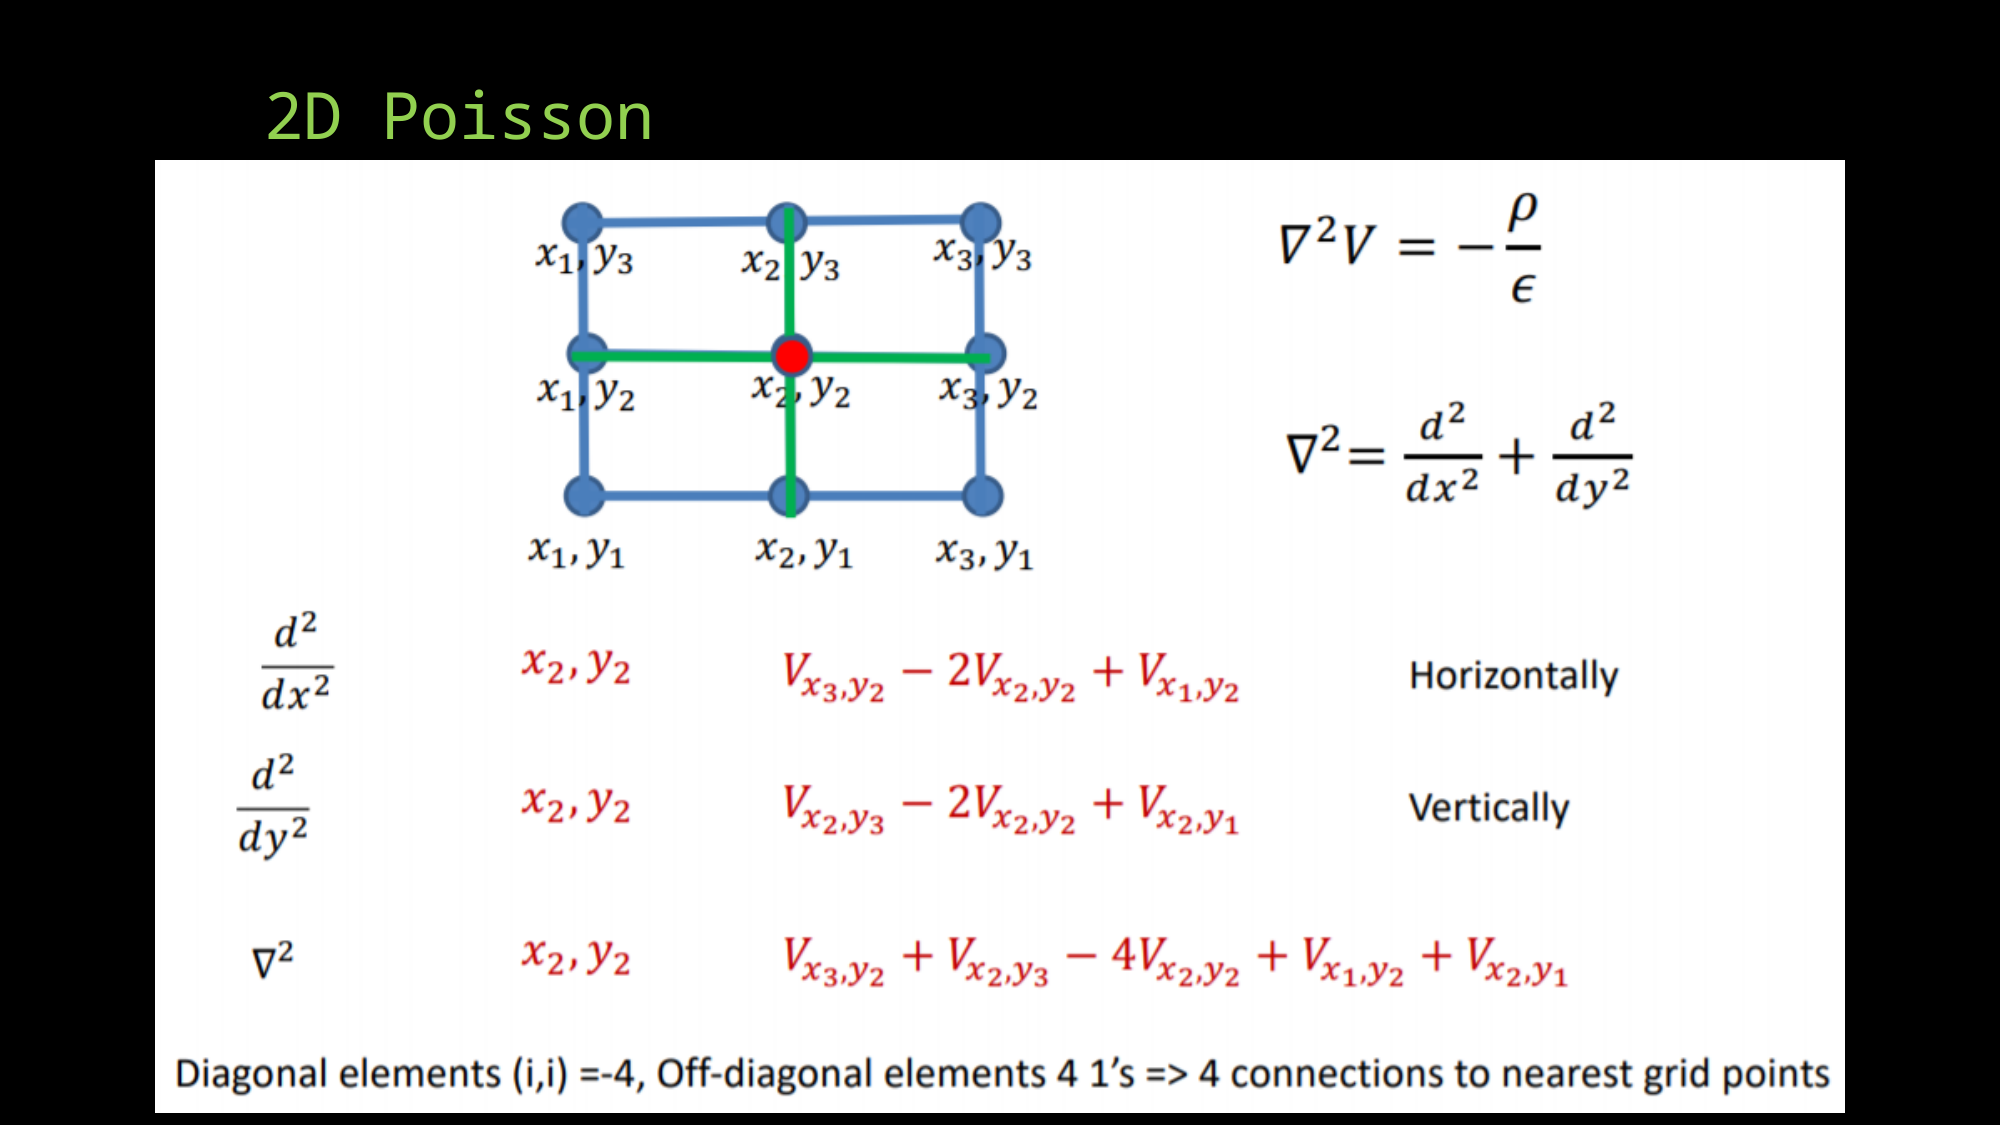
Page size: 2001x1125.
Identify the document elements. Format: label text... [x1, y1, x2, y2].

title 2D Poisson [249, 75, 1750, 160]
picture [155, 160, 1845, 1113]
